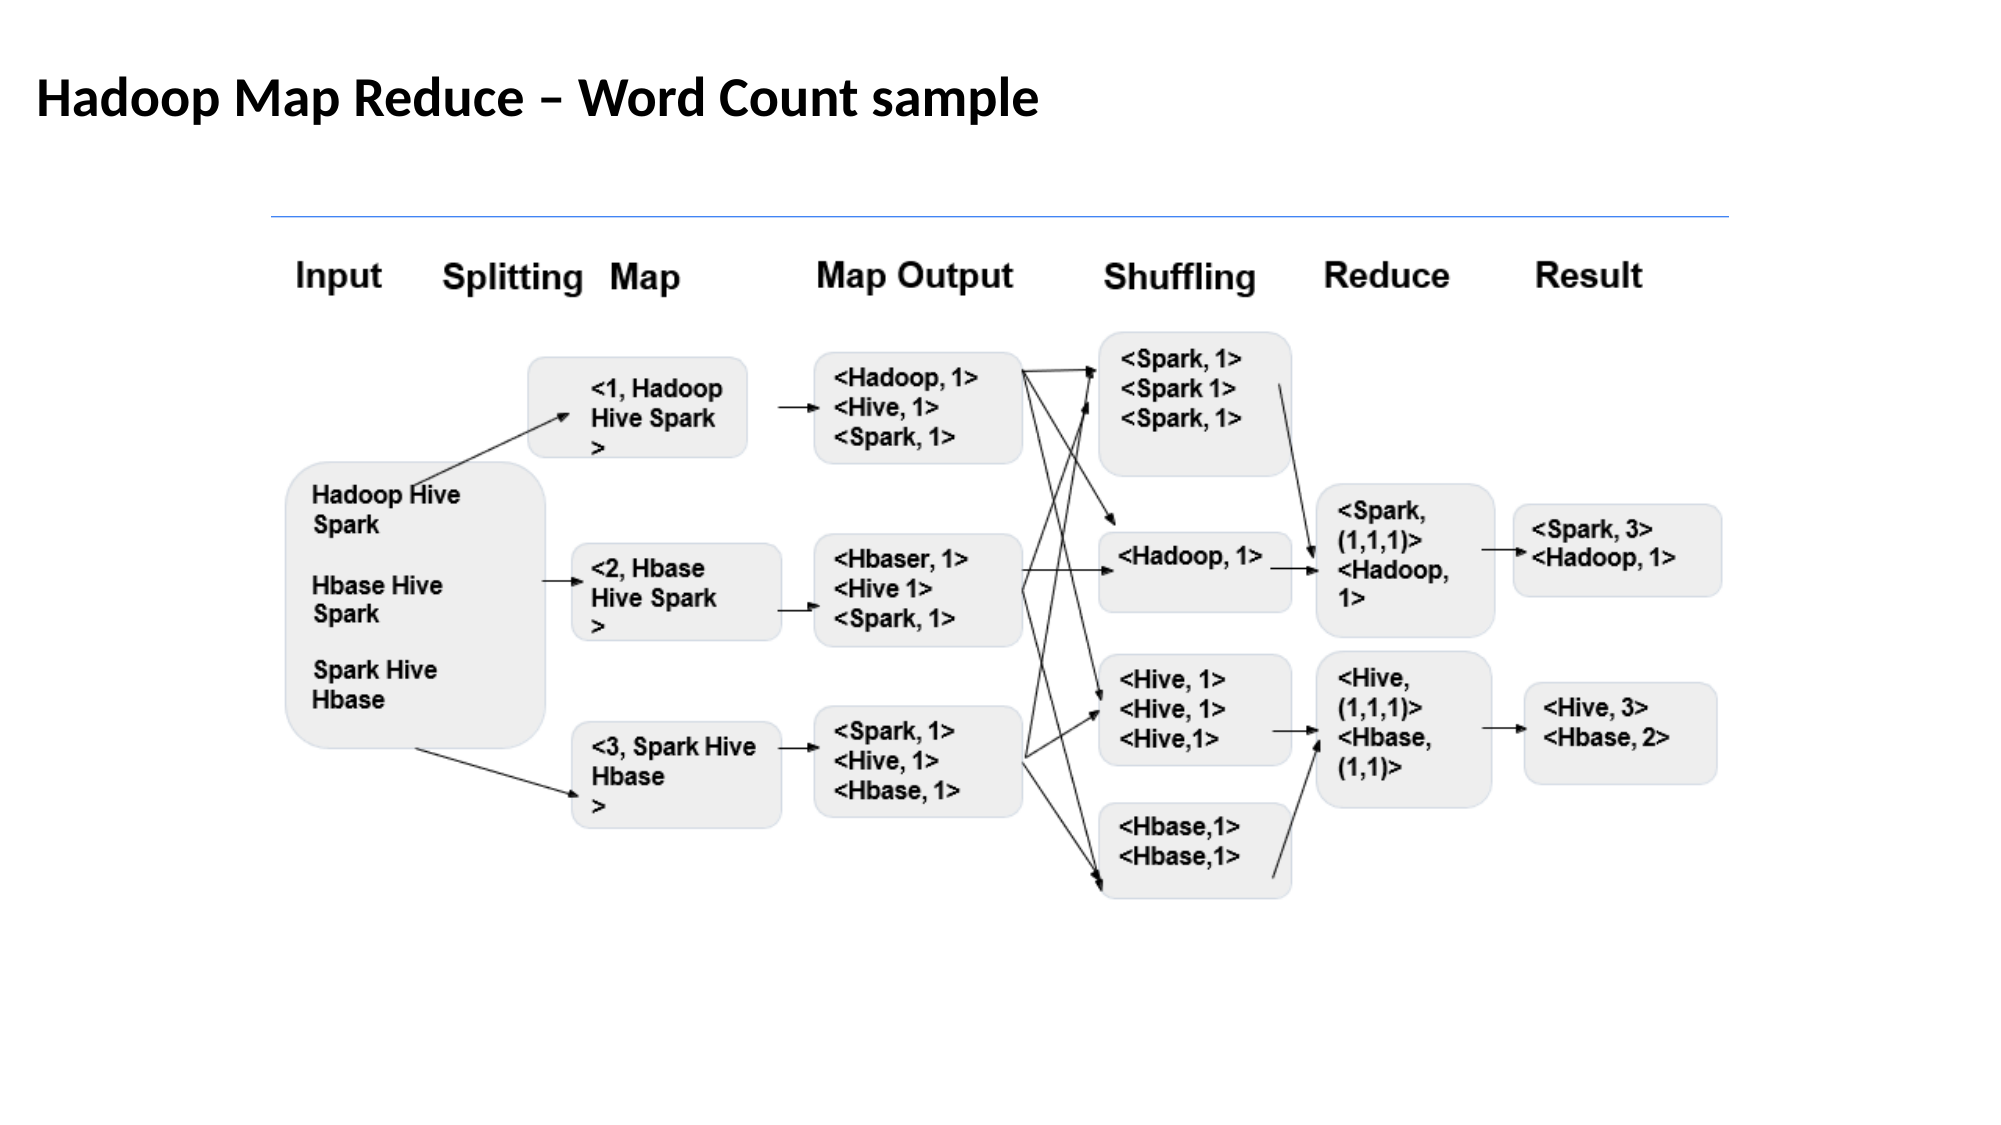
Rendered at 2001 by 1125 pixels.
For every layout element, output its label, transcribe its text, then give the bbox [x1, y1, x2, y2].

text_box Hadoop Map Reduce – Word Count sample [21, 53, 1107, 136]
picture [271, 216, 1729, 909]
